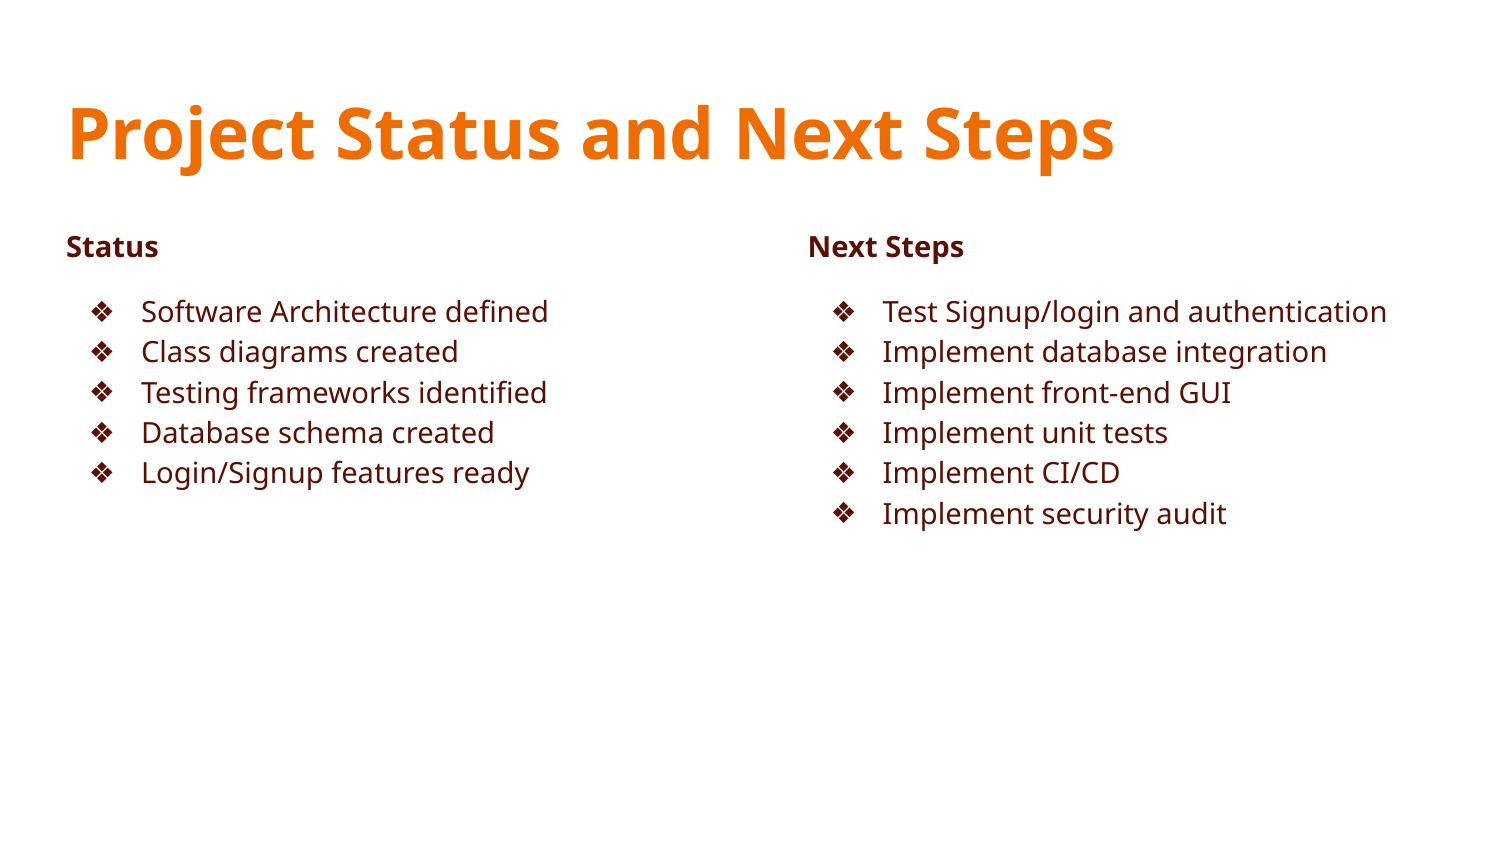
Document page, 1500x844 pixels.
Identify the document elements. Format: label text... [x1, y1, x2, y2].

title Project Status and Next Steps [51, 72, 1449, 189]
list Status Software Architecture defined Class diagrams created Testing frameworks identified Database schema created Login/Signup features ready [51, 207, 708, 750]
list Next Steps Test Signup/login and authentication Implement database integration Implement front-end GUI Implement unit tests Implement CI/CD Implement security audit [792, 207, 1449, 750]
